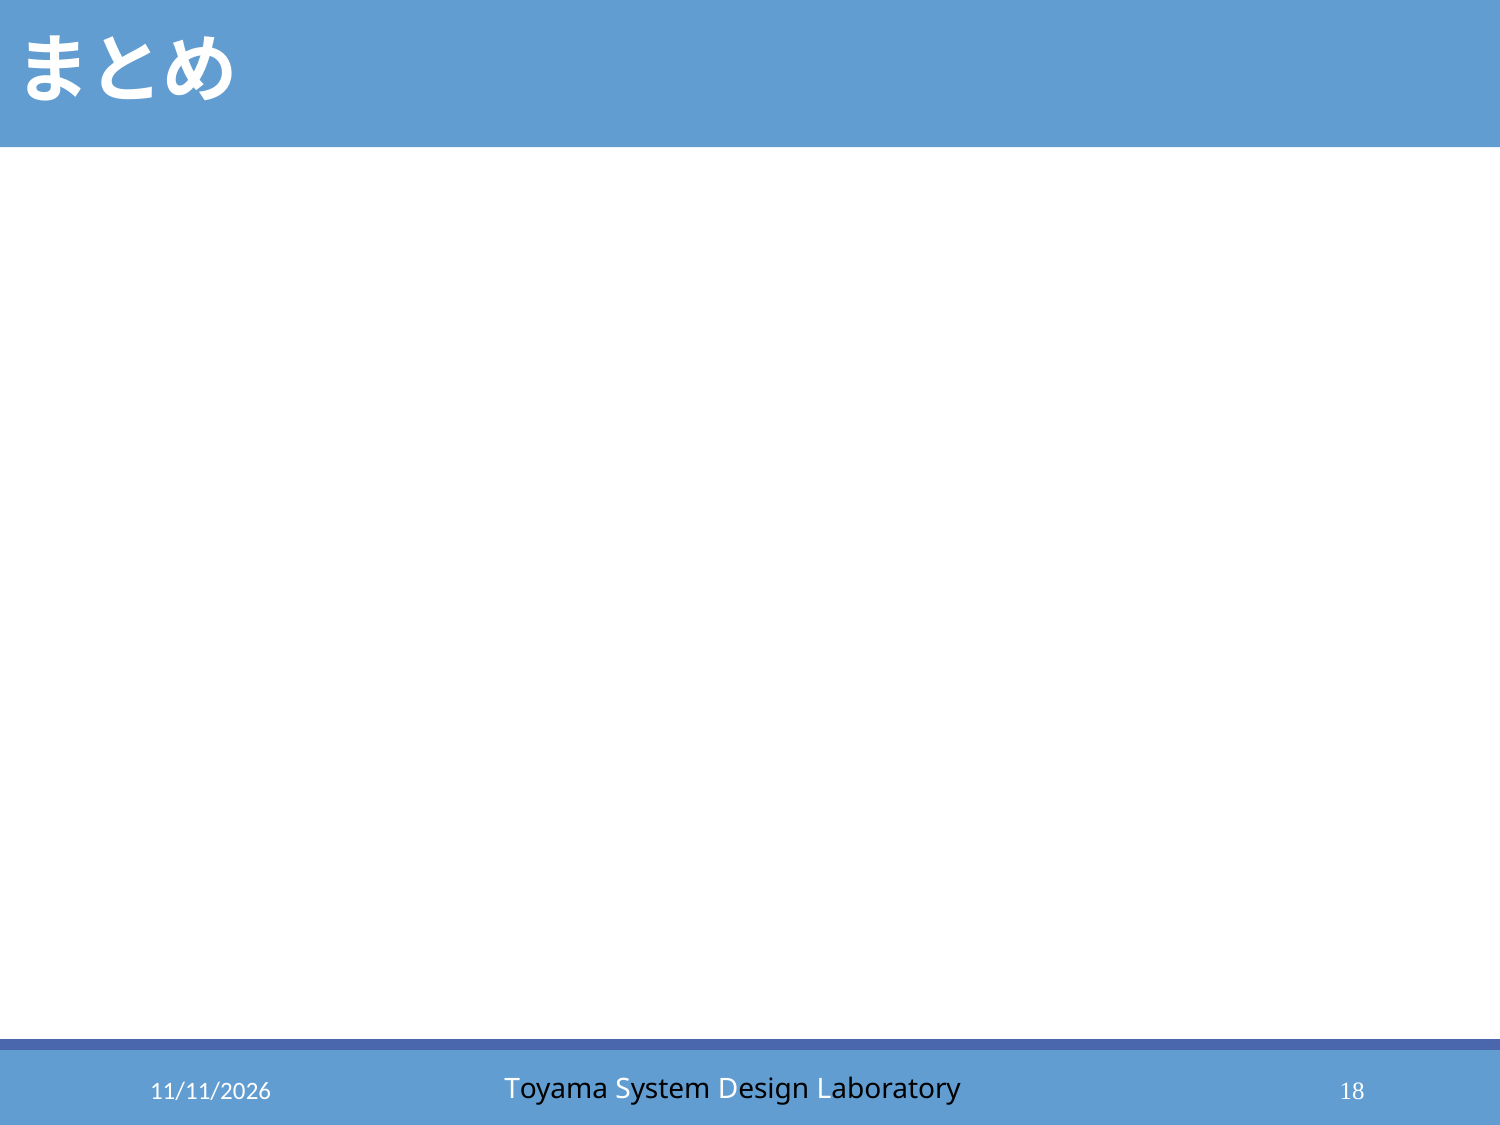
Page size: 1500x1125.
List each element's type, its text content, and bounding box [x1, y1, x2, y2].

title まとめ [0, 0, 1500, 148]
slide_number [135, 1059, 440, 1120]
slide_number 18 [1218, 1059, 1380, 1120]
